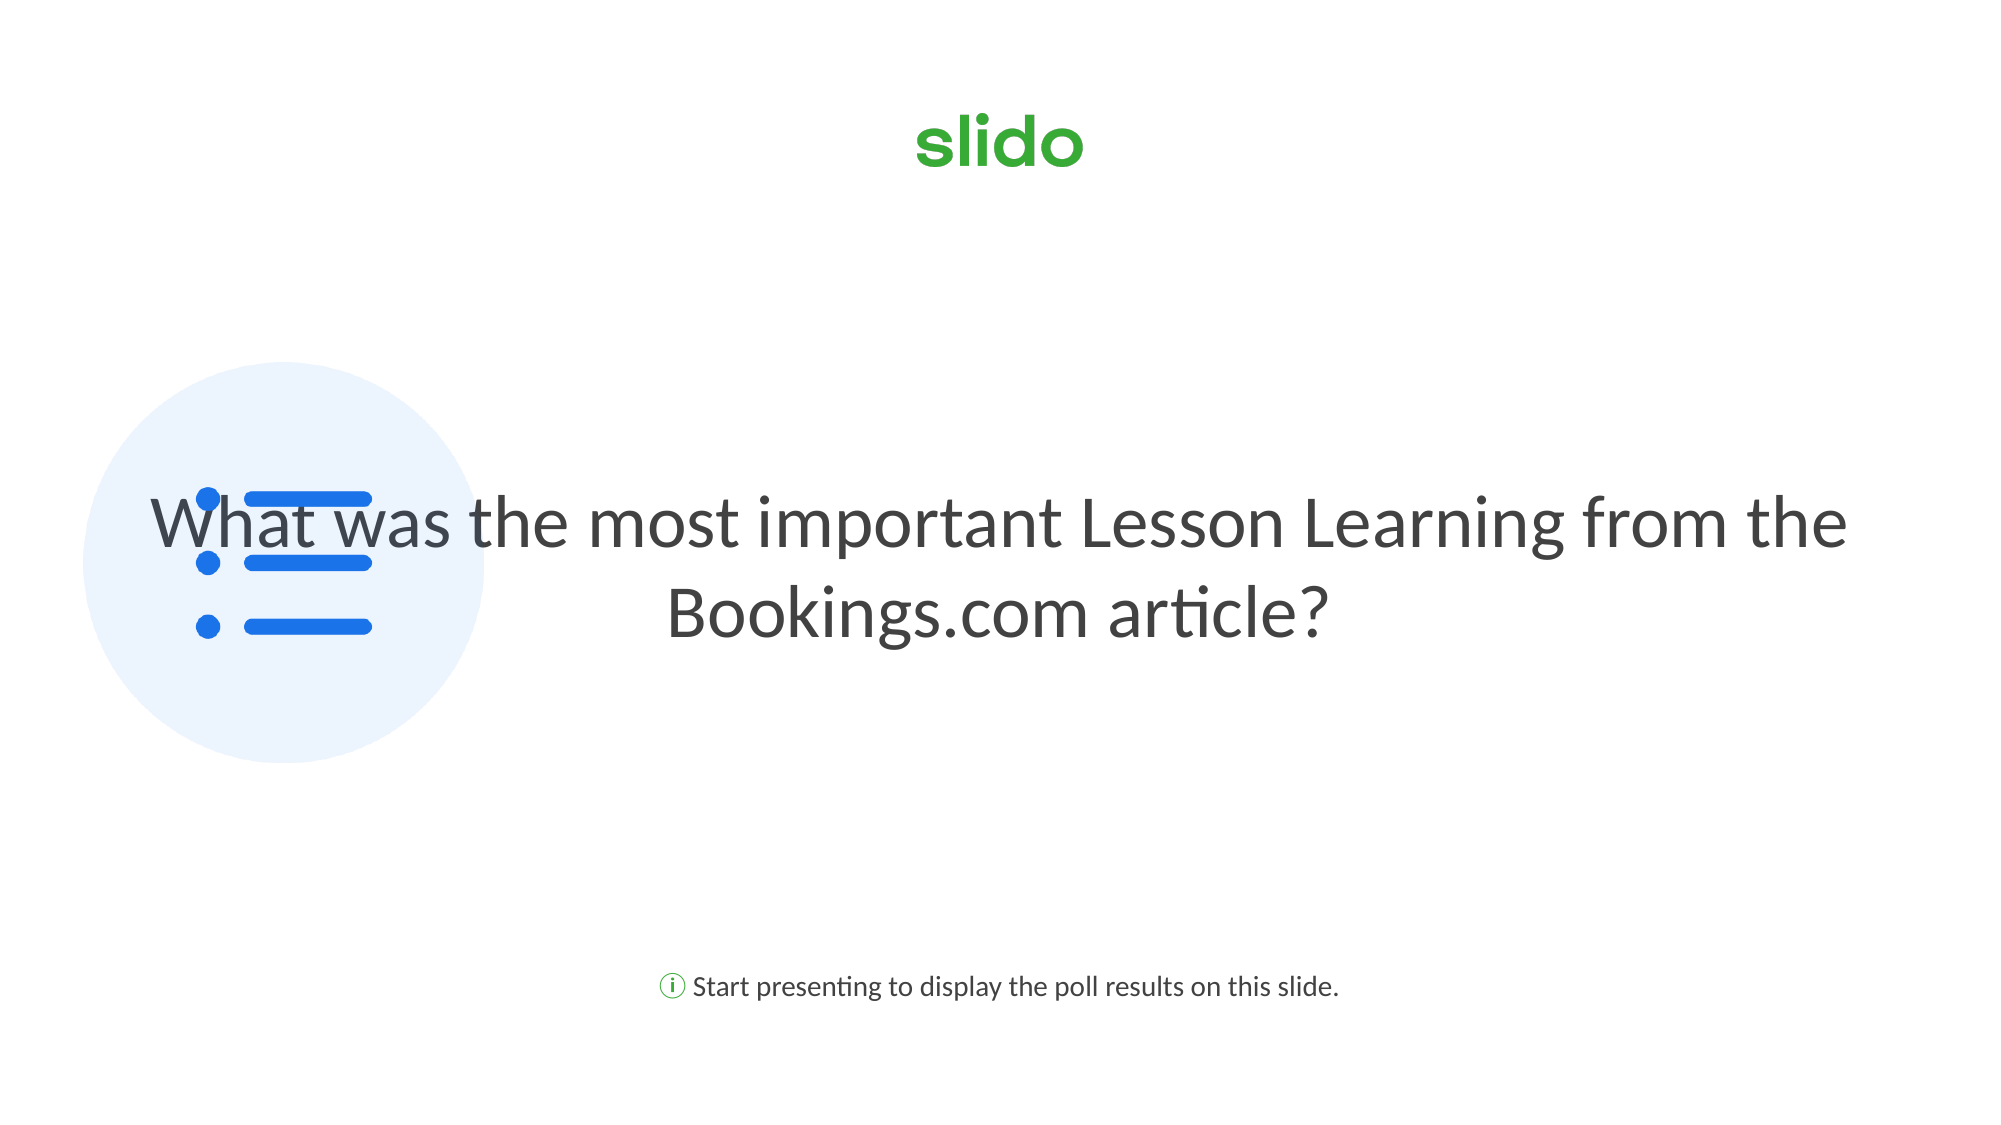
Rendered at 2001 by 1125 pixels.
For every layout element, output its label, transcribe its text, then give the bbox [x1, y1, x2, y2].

text_box What was the most important Lesson Learning from the Bookings.com article? [0, 280, 2000, 843]
picture [899, 98, 1100, 183]
picture [83, 362, 484, 763]
text_box ⓘ Start presenting to display the poll results on this slide. [0, 843, 2000, 1125]
